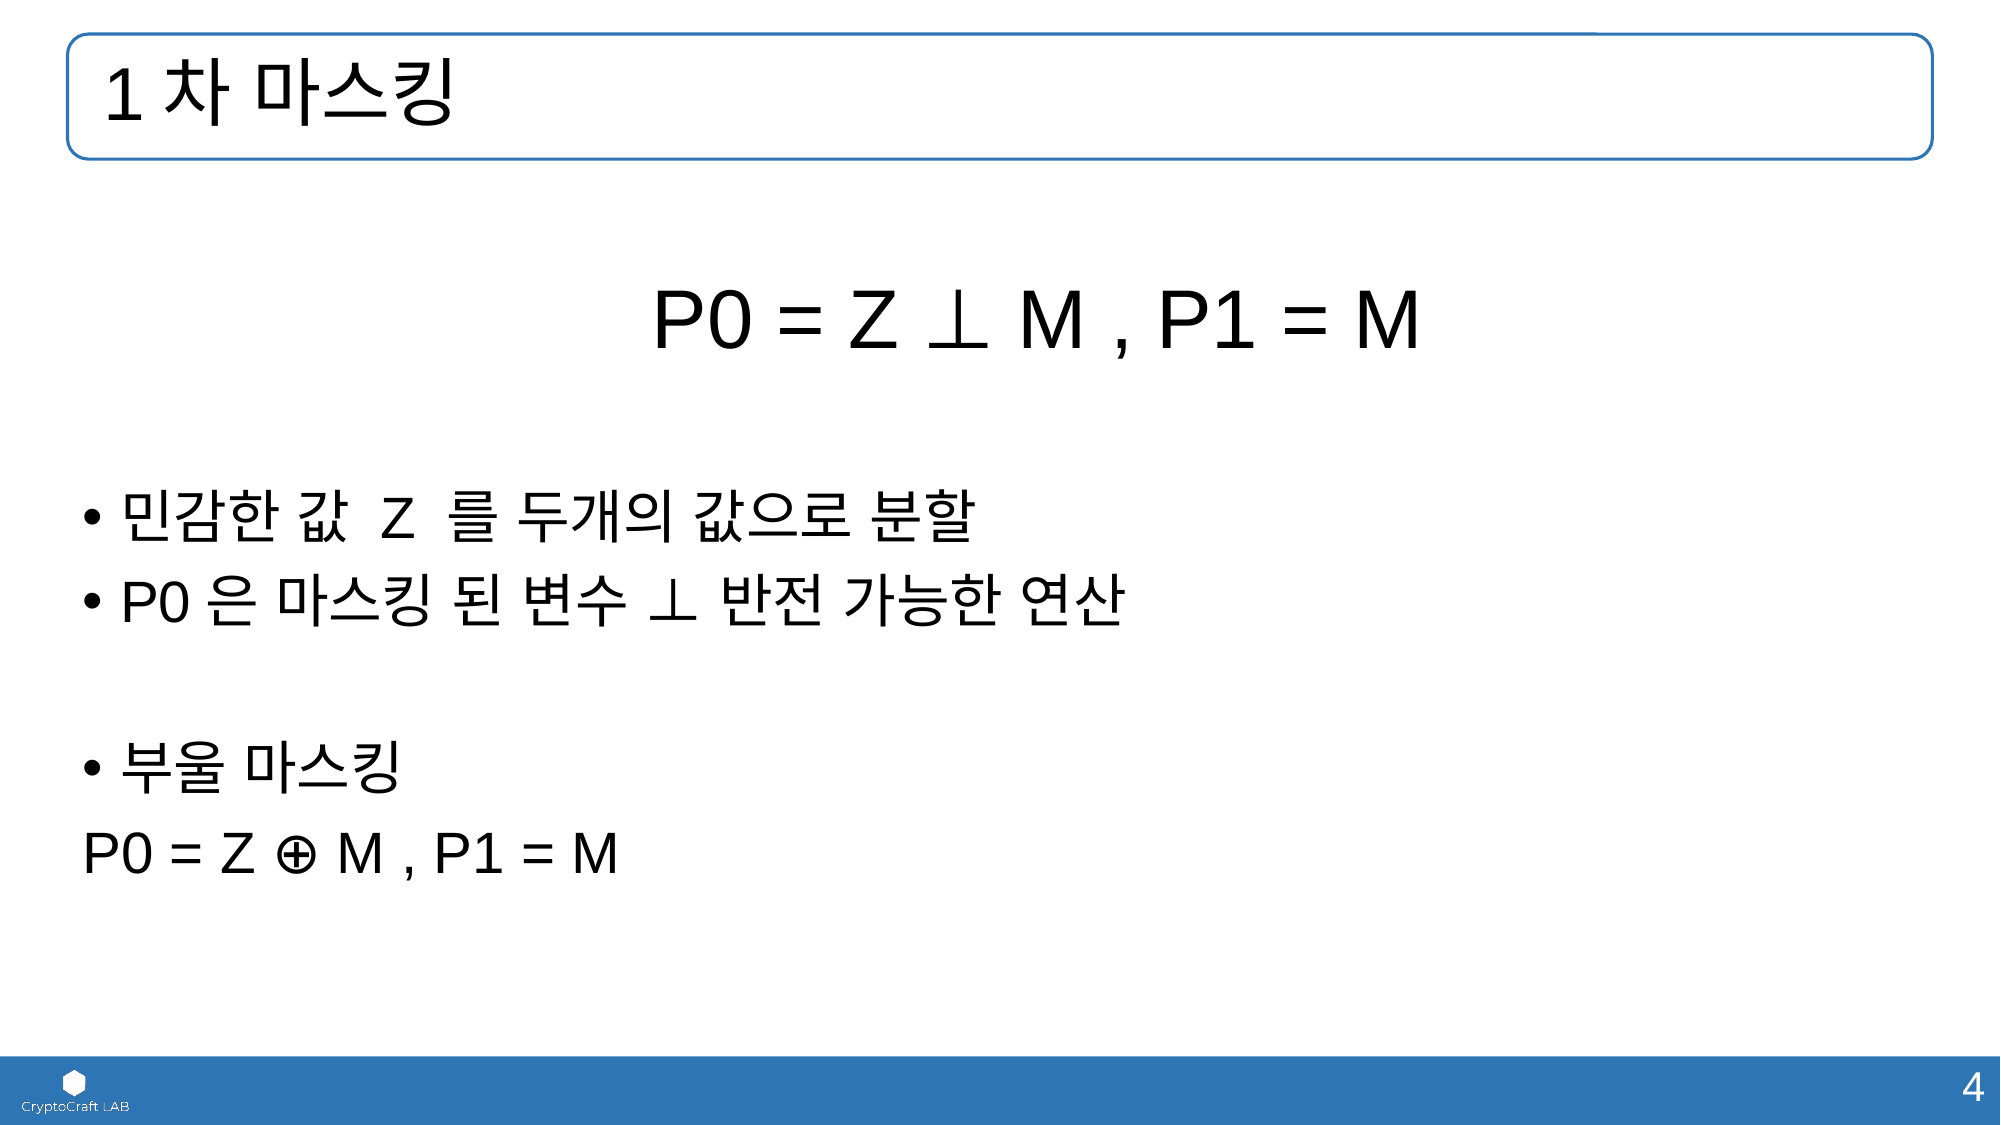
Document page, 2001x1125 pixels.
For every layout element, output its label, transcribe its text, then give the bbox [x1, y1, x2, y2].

list P0 = Z ⊥ M , P1 = M 민감한 값 Z 를 두개의 값으로 분할 P0은 마스킹 된 변수 ⊥ 반전 가능한 연산 부울 마스킹 P0 = Z ⊕ M , P1 = M [67, 189, 1933, 1019]
picture [13, 1061, 138, 1123]
title 1차 마스킹 [67, 34, 1933, 160]
